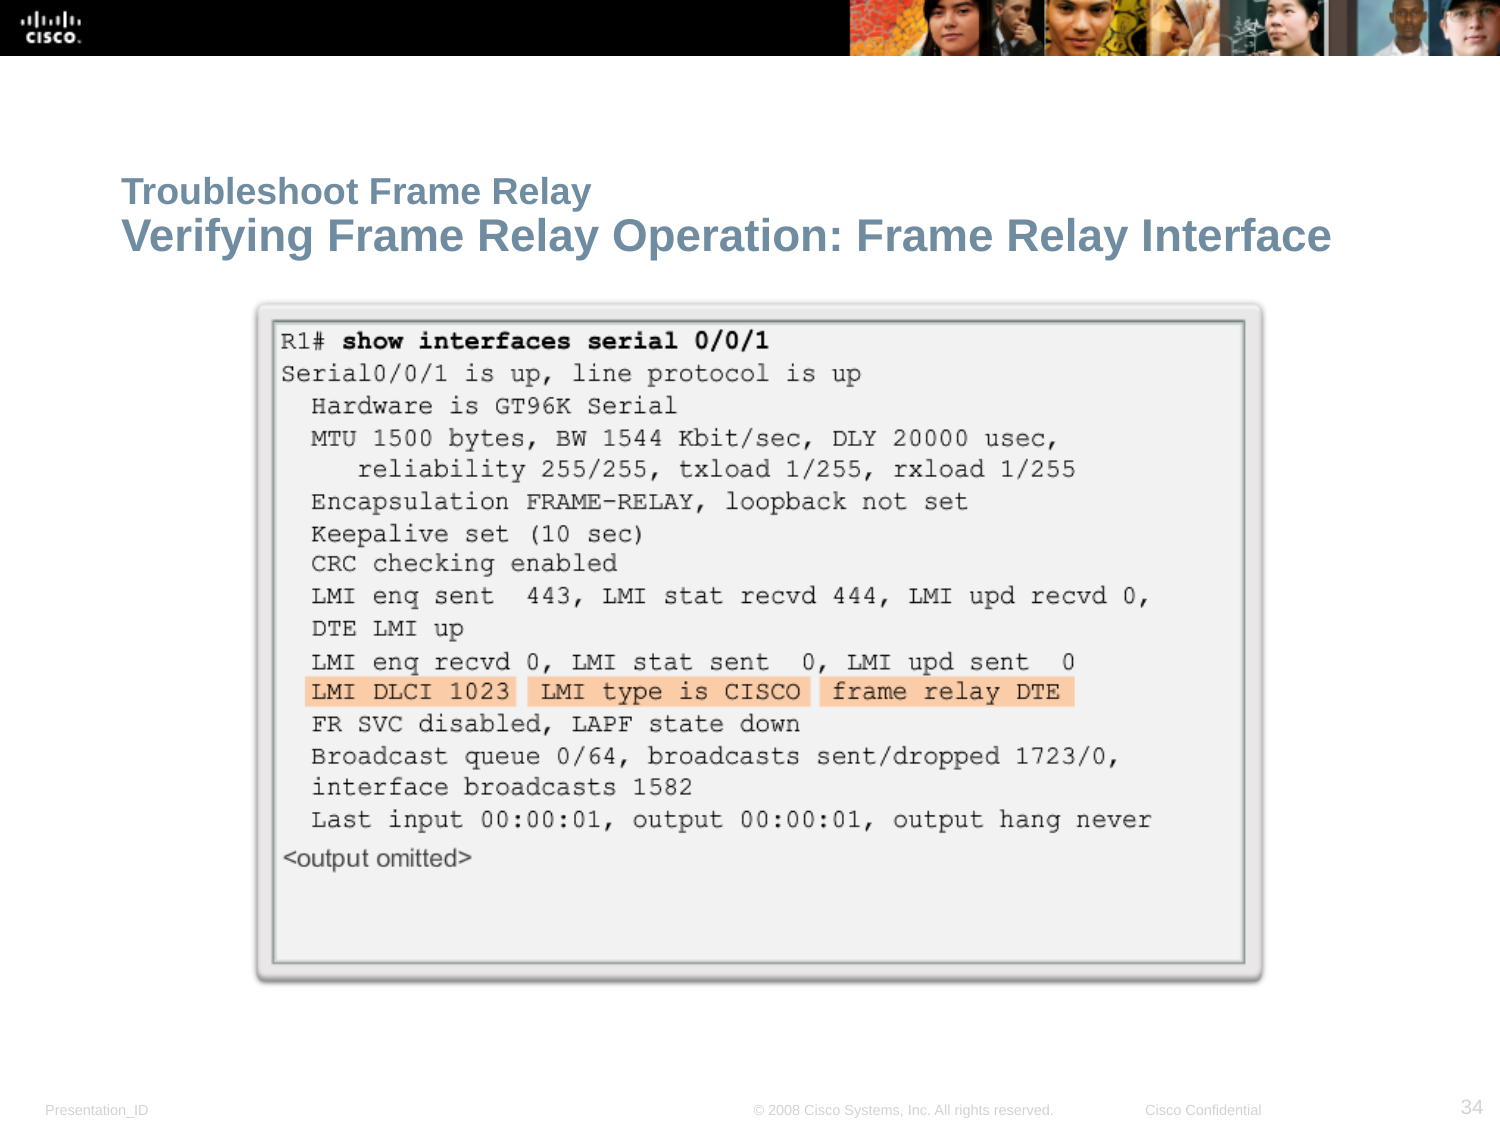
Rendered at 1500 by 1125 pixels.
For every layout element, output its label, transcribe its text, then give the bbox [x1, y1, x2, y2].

picture [0, 0, 1500, 56]
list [107, 286, 1411, 995]
title Troubleshoot Frame Relay Verifying Frame Relay Operation: Frame Relay Interface [107, 130, 1444, 269]
